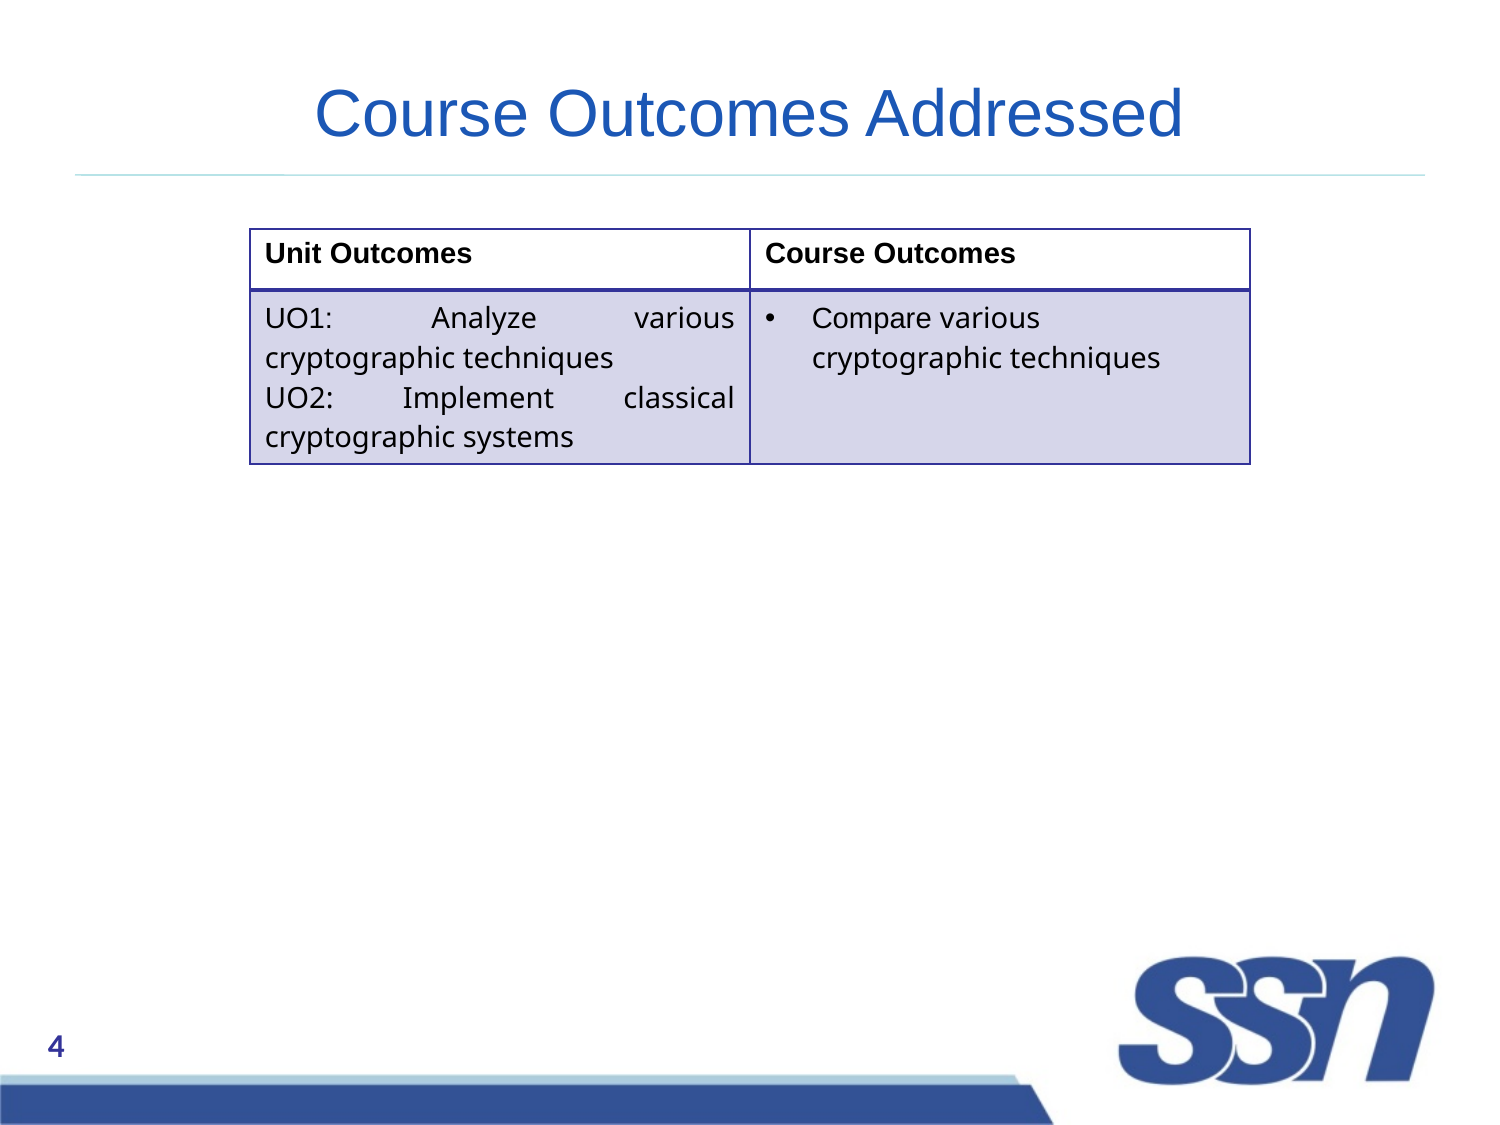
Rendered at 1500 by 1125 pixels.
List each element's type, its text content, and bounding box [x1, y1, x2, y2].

table_header Unit Outcomes [251, 230, 749, 288]
table_cell Compare various cryptographic techniques [751, 292, 1249, 463]
table_cell UO1: Analyze various cryptographic techniques UO2: Implement classical cryptographic systems [251, 292, 749, 463]
table_header Course Outcomes [751, 230, 1249, 288]
title Course Outcomes Addressed [75, 45, 1425, 175]
picture [0, 913, 1500, 1125]
